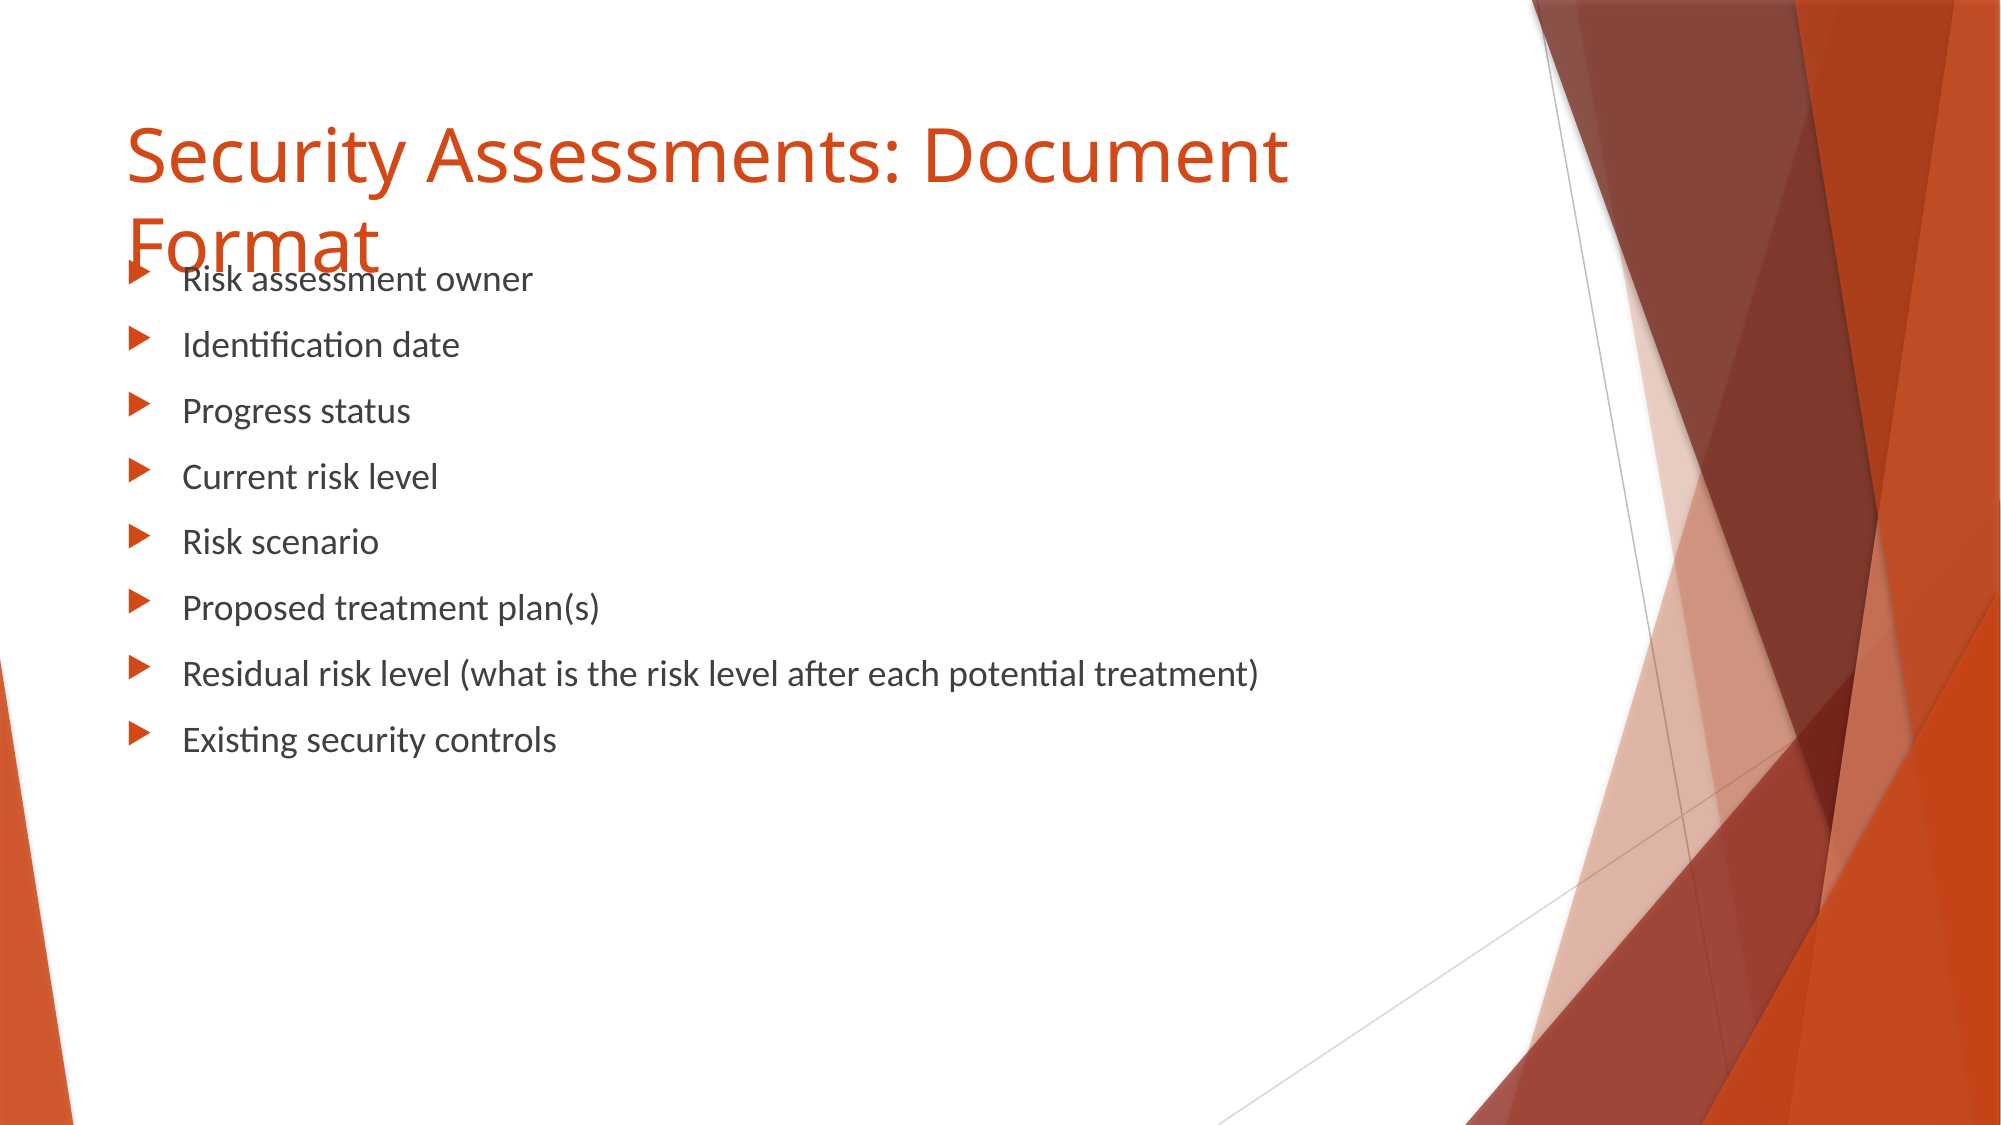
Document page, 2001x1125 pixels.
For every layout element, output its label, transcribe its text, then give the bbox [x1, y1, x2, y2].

title Security Assessments: Document Format [111, 99, 1522, 212]
list Risk assessment owner Identification date Progress status Current risk level Risk scenario Proposed treatment plan(s) Residual risk level (what is the risk level after each potential treatment) Existing security controls [111, 246, 1522, 992]
